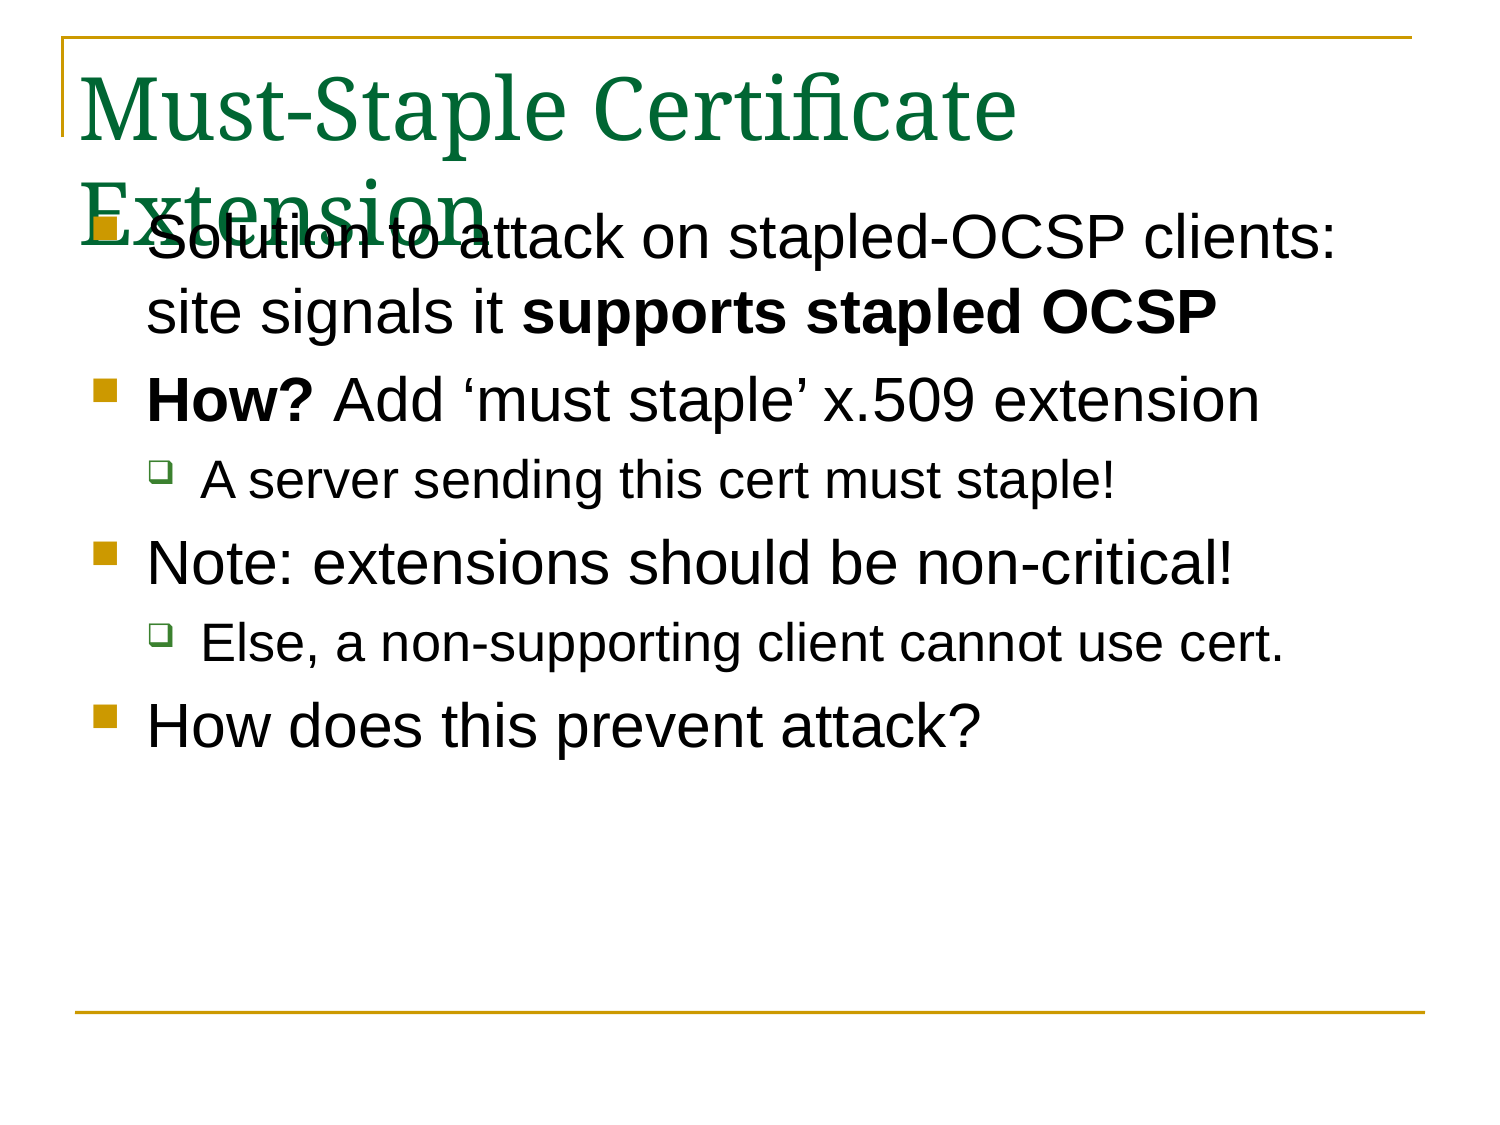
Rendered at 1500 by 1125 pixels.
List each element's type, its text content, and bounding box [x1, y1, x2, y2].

title Must-Staple Certificate Extension [63, 45, 1425, 174]
list Solution to attack on stapled-OCSP clients: site signals it supports stapled OCSP How? Add ‘must staple’ x.509 extension A server sending this cert must staple! Note: extensions should be non-critical! Else, a non-supporting client cannot use cert. How does this prevent attack? [75, 188, 1425, 1006]
